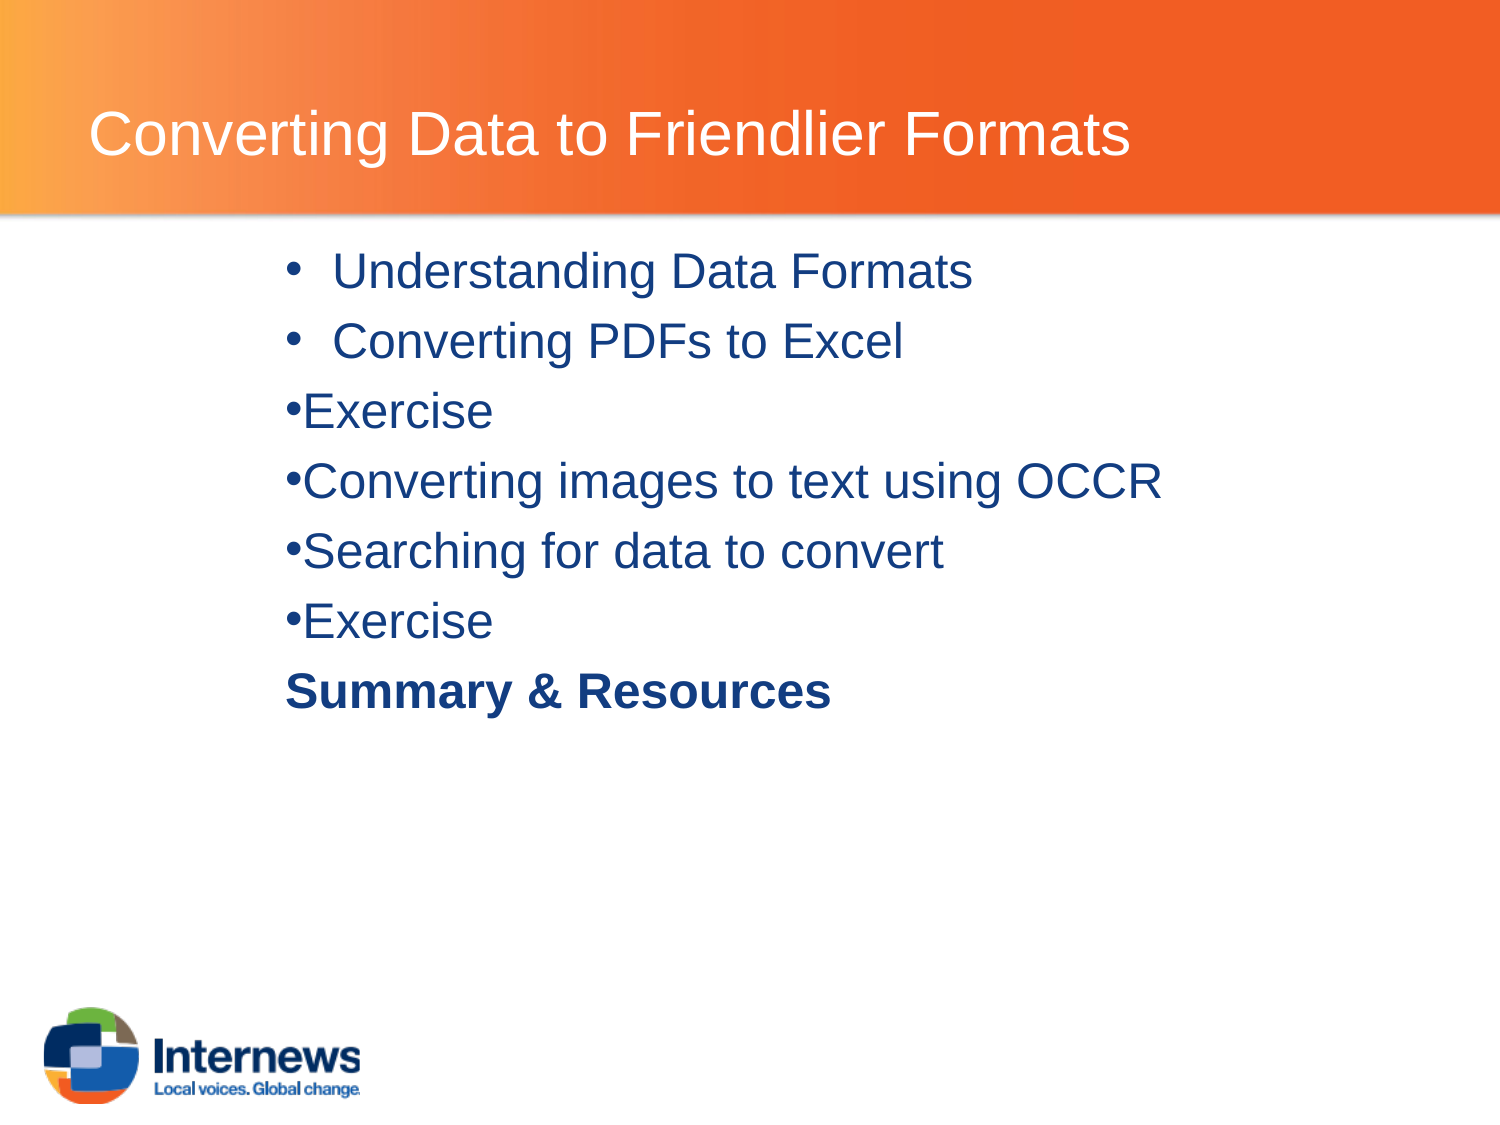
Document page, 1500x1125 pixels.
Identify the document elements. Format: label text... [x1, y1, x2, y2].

picture [0, 0, 1500, 252]
title Converting Data to Friendlier Formats [73, 36, 1157, 224]
list Understanding Data Formats Converting PDFs to Excel Exercise Converting images to text using OCCR Searching for data to convert Exercise Summary & Resources [270, 230, 1270, 1003]
